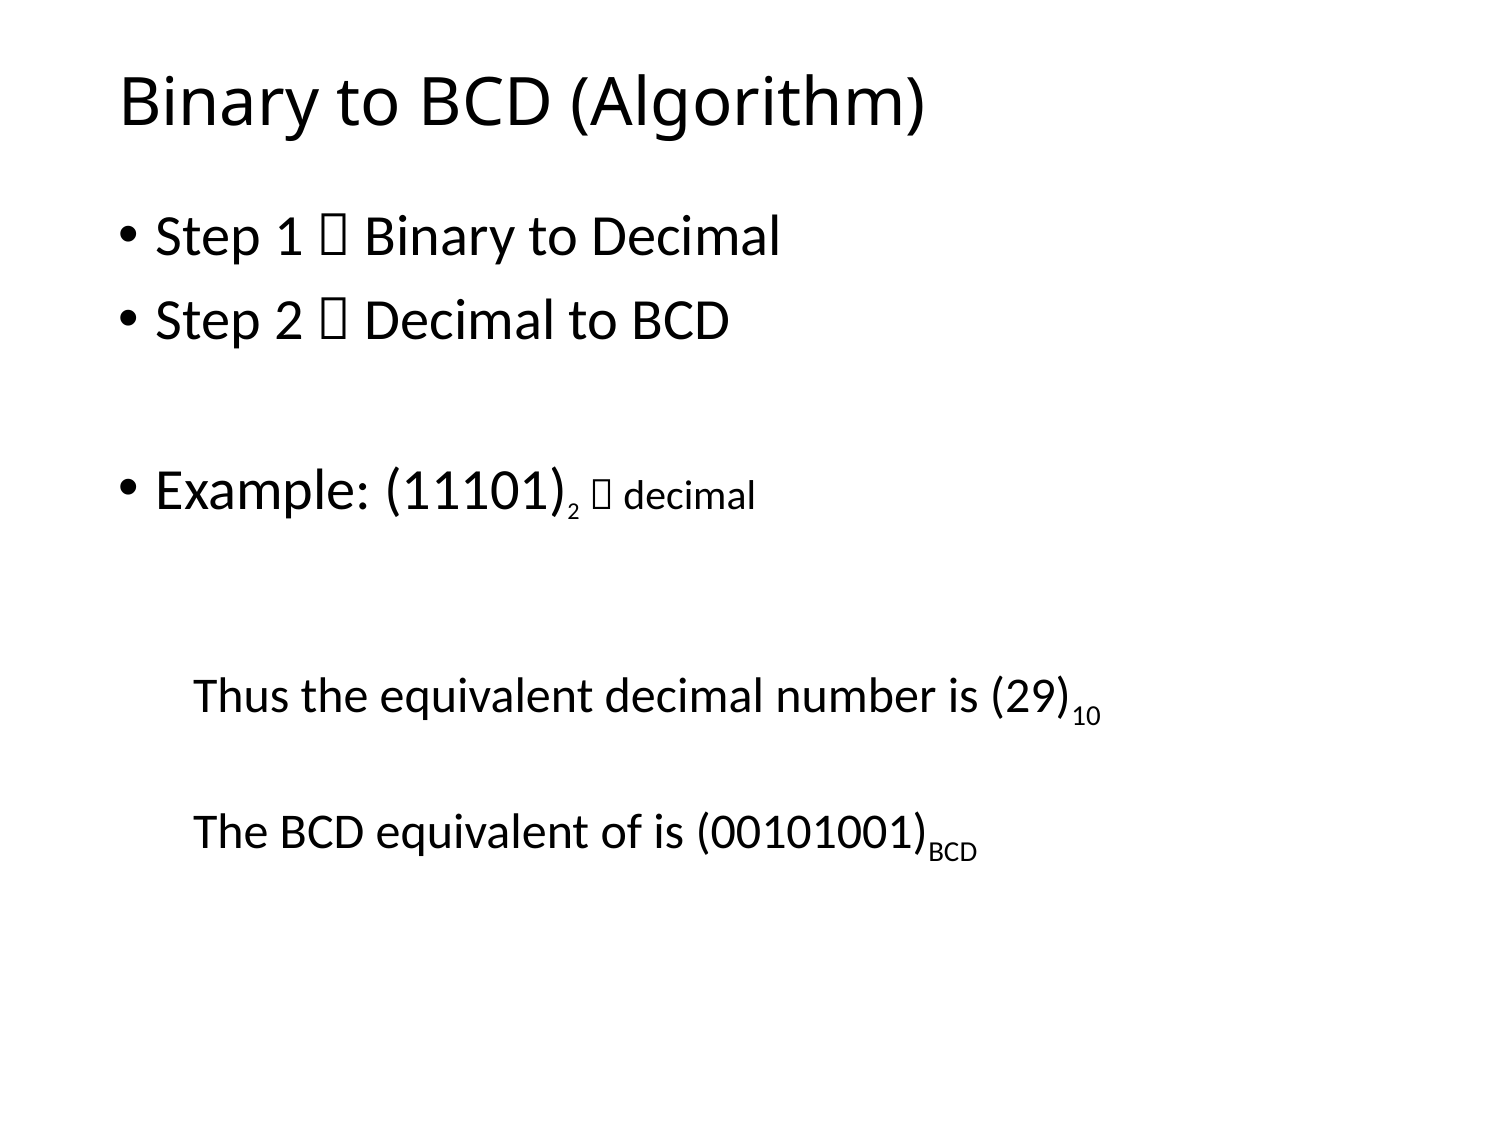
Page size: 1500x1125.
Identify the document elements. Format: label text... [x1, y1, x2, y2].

list Step 1  Binary to Decimal Step 2  Decimal to BCD Example: (11101)2  decimal Thus the equivalent decimal number is (29)10 The BCD equivalent of is (00101001)BCD [103, 197, 1397, 1014]
title Binary to BCD (Algorithm) [103, 59, 1397, 148]
